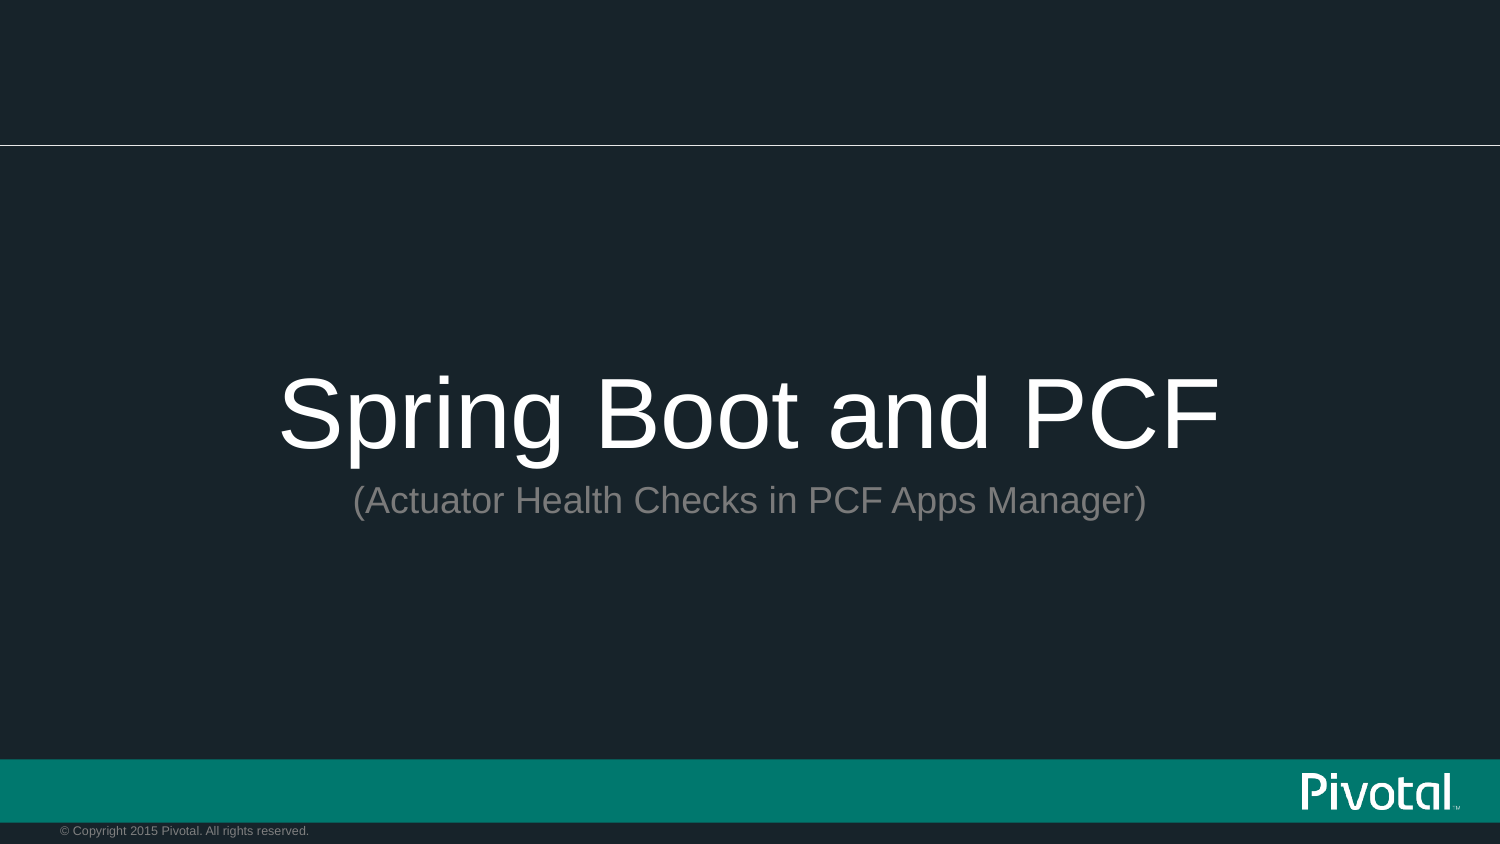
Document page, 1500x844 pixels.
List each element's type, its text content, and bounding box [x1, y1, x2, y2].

picture [1302, 773, 1460, 810]
list Spring Boot and PCF (Actuator Health Checks in PCF Apps Manager) [75, 181, 1425, 688]
